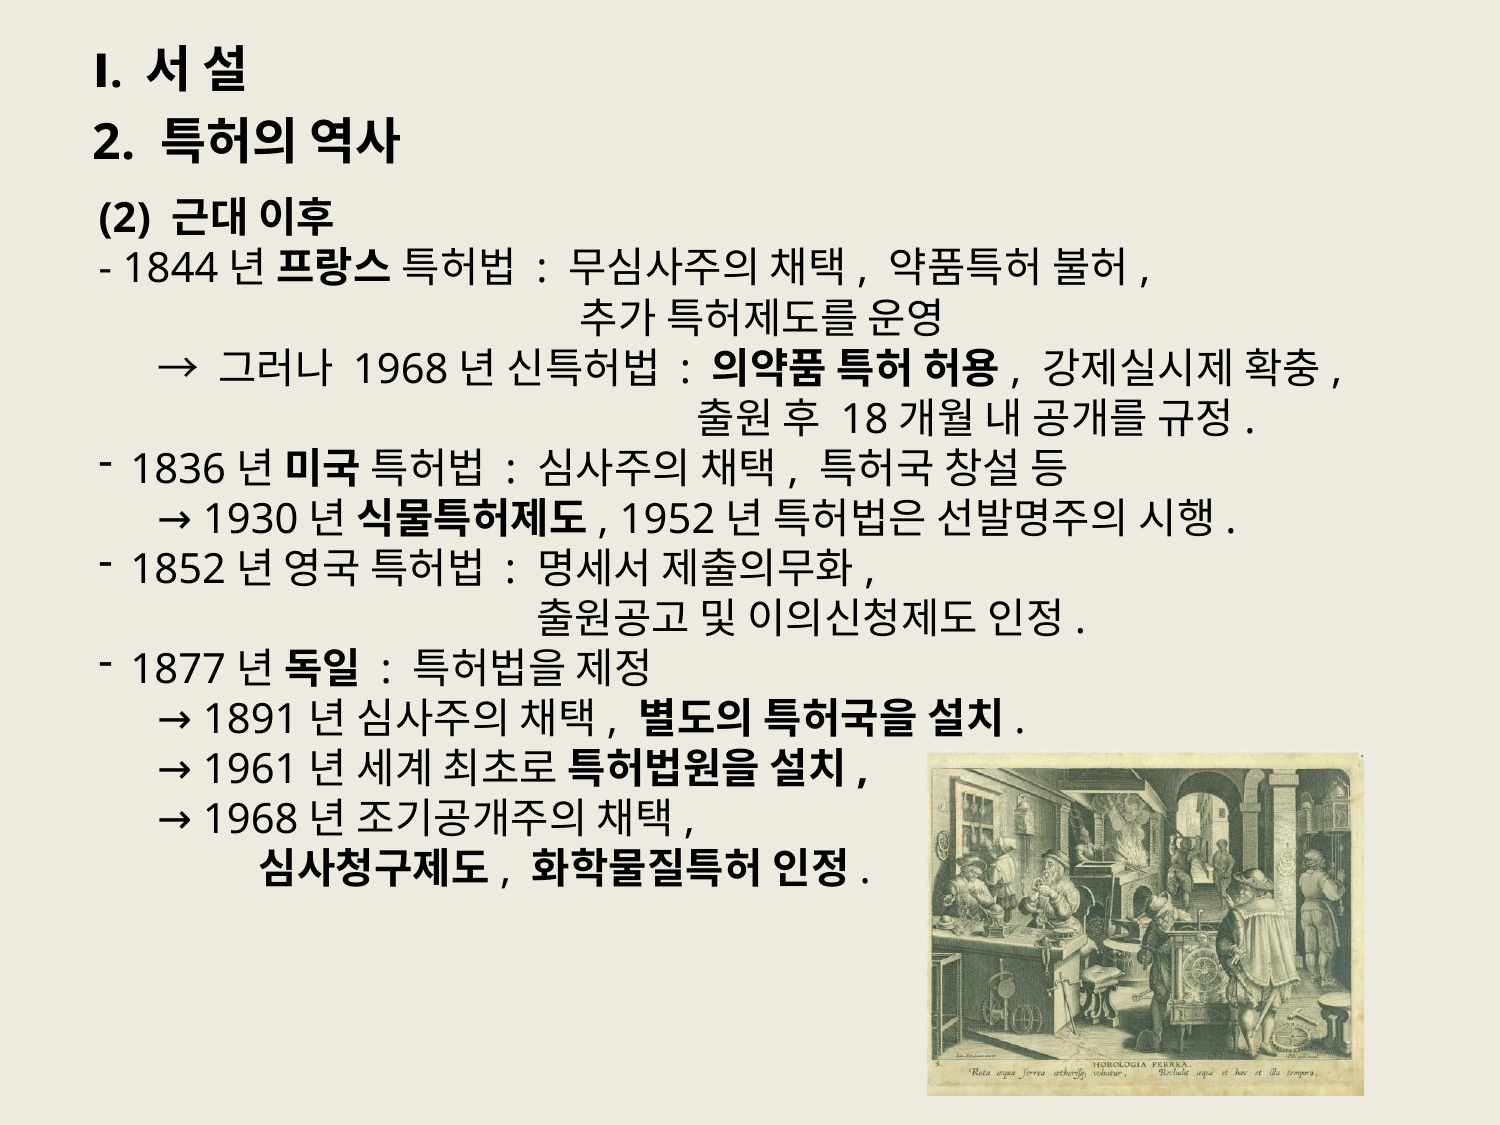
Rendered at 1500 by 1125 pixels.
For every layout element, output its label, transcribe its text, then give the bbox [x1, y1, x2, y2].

text_box 2. 특허의 역사 (2) 근대 이후 - 1844년 프랑스 특허법 : 무심사주의 채택, 약품특허 불허, 추가 특허제도를 운영 → 그러나 1968년 신특허법 : 의약품 특허 허용, 강제실시제 확충, 출원 후 18개월 내 공개를 규정. 1836년 미국 특허법 : 심사주의 채택, 특허국 창설 등 → 1930년 식물특허제도, 1952년 특허법은 선발명주의 시행. 1852년 영국 특허법 : 명세서 제출의무화, 출원공고 및 이의신청제도 인정. 1877년 독일 : 특허법을 제정 → 1891년 심사주의 채택, 별도의 특허국을 설치. → 1961년 세계 최초로 특허법원을 설치, → 1968년 조기공개주의 채택, 심사청구제도, 화학물질특허 인정. [90, 81, 1367, 892]
title Ⅰ. 서 설 [90, 35, 287, 81]
text_box [927, 751, 1365, 1096]
